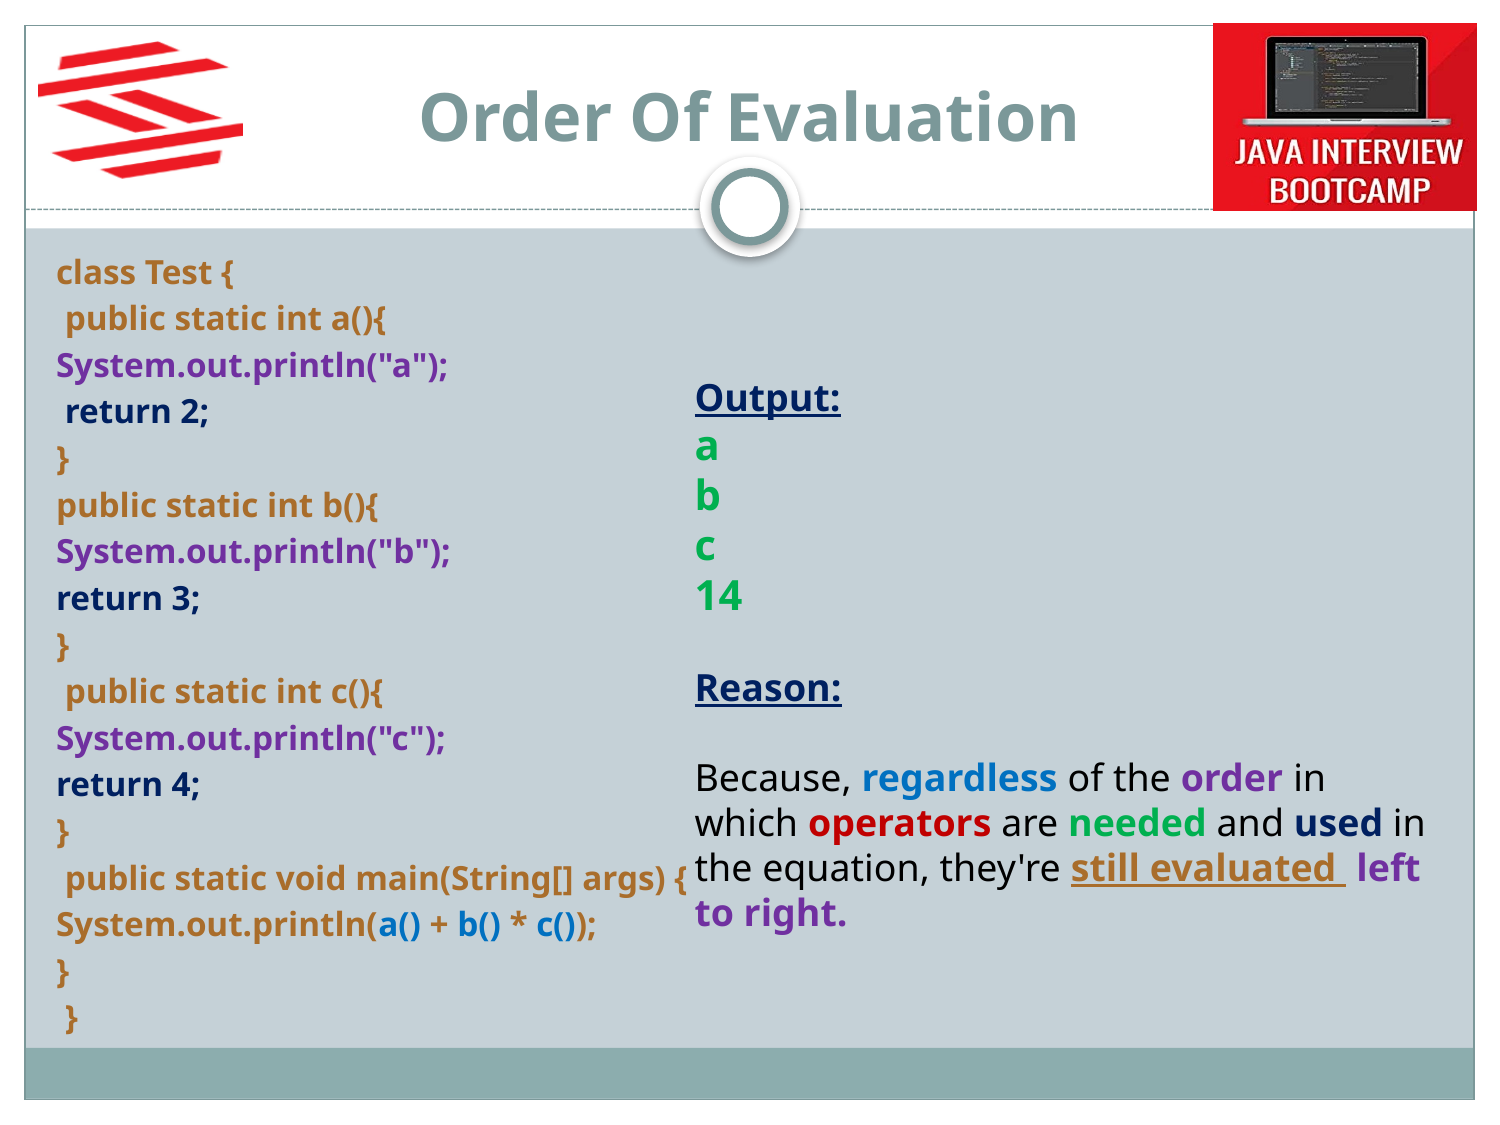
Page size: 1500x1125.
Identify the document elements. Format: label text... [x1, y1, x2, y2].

title Order Of Evaluation [237, 37, 1206, 162]
text_box Output: a b c 14 Reason: Because, regardless of the order in which operators are needed and used in the equation, they're still evaluated left to right. [679, 246, 1442, 1055]
picture [37, 40, 243, 185]
picture [1213, 23, 1477, 212]
list class Test { public static int a(){ System.out.println("a"); return 2; } public static int b(){ System.out.println("b"); return 3; } public static int c(){ System.out.println("c"); return 4; } public static void main(String[] args) { System.out.println(a() + b() * c()); } } [41, 243, 1471, 1125]
